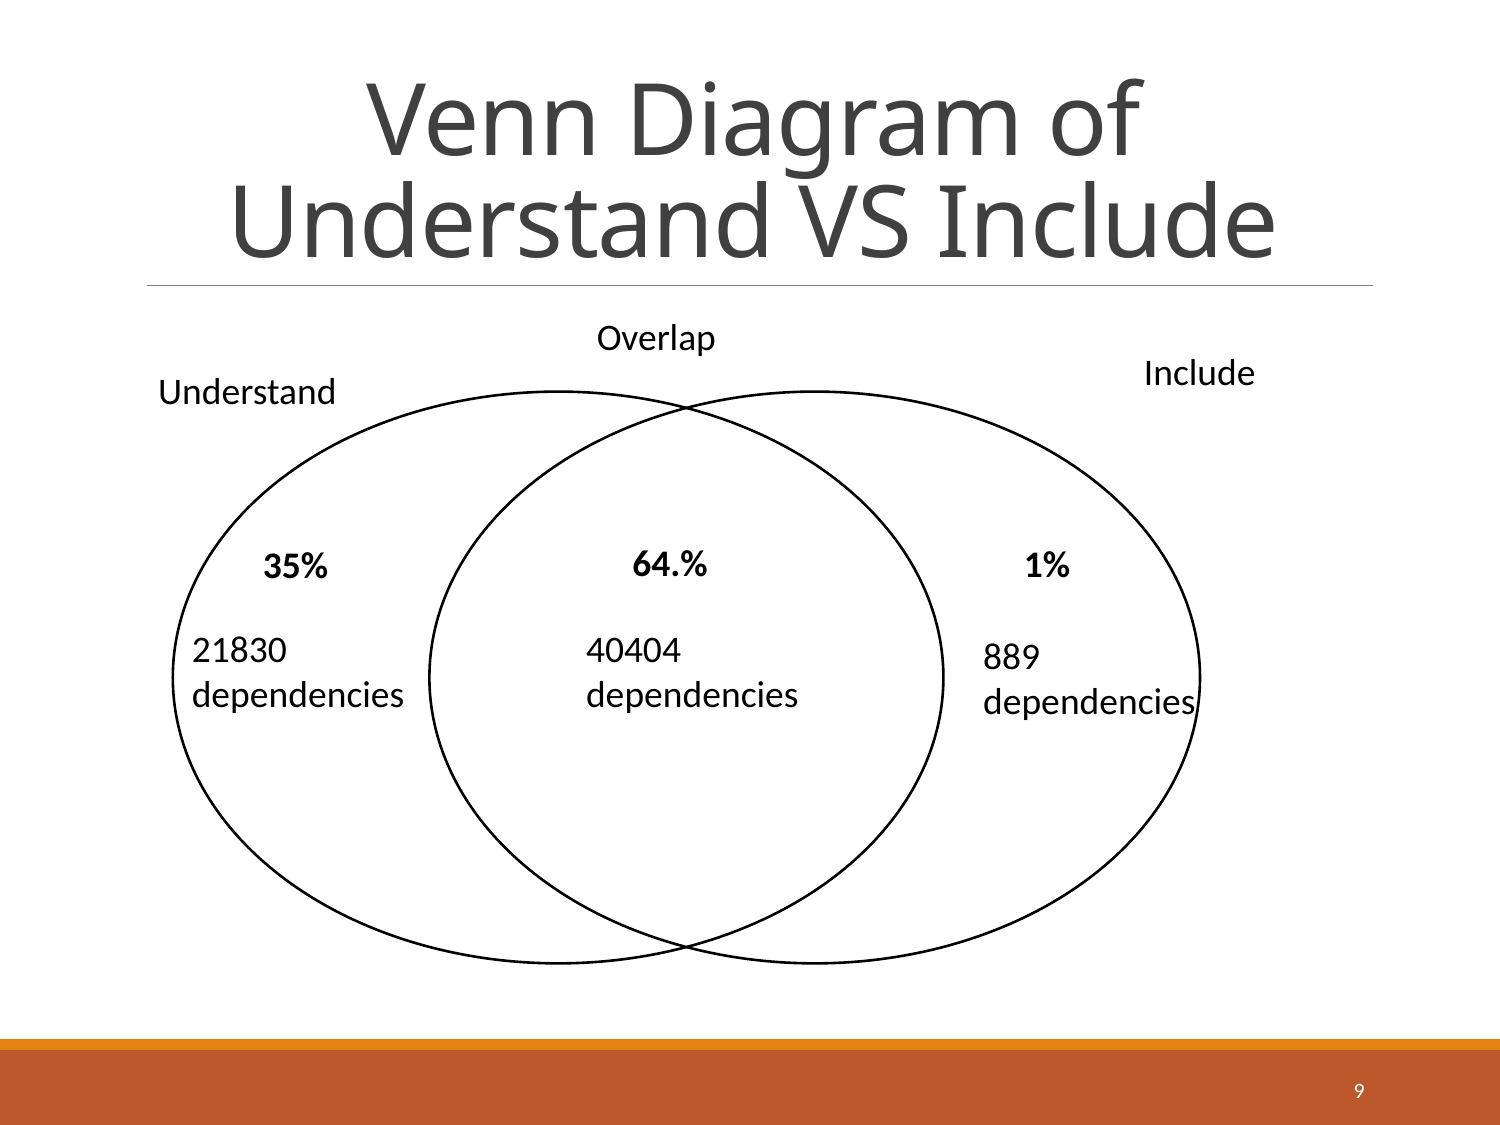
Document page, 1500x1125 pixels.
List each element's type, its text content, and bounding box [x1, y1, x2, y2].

text_box [180, 390, 685, 617]
text_box 35% [248, 533, 344, 594]
text_box Overlap [582, 305, 732, 366]
text_box Understand [143, 359, 352, 420]
text_box [171, 629, 685, 965]
text_box 889 dependencies [968, 624, 1453, 730]
text_box 1% [1009, 532, 1086, 593]
text_box 40404 dependencies [571, 617, 953, 723]
title Venn Diagram of Understand VS Include [135, 47, 1373, 285]
text_box Include [1129, 340, 1271, 401]
slide_number 9 [1218, 1059, 1380, 1120]
text_box [432, 390, 1195, 965]
text_box 21830 dependencies [177, 617, 559, 723]
text_box 64.% [617, 531, 723, 592]
